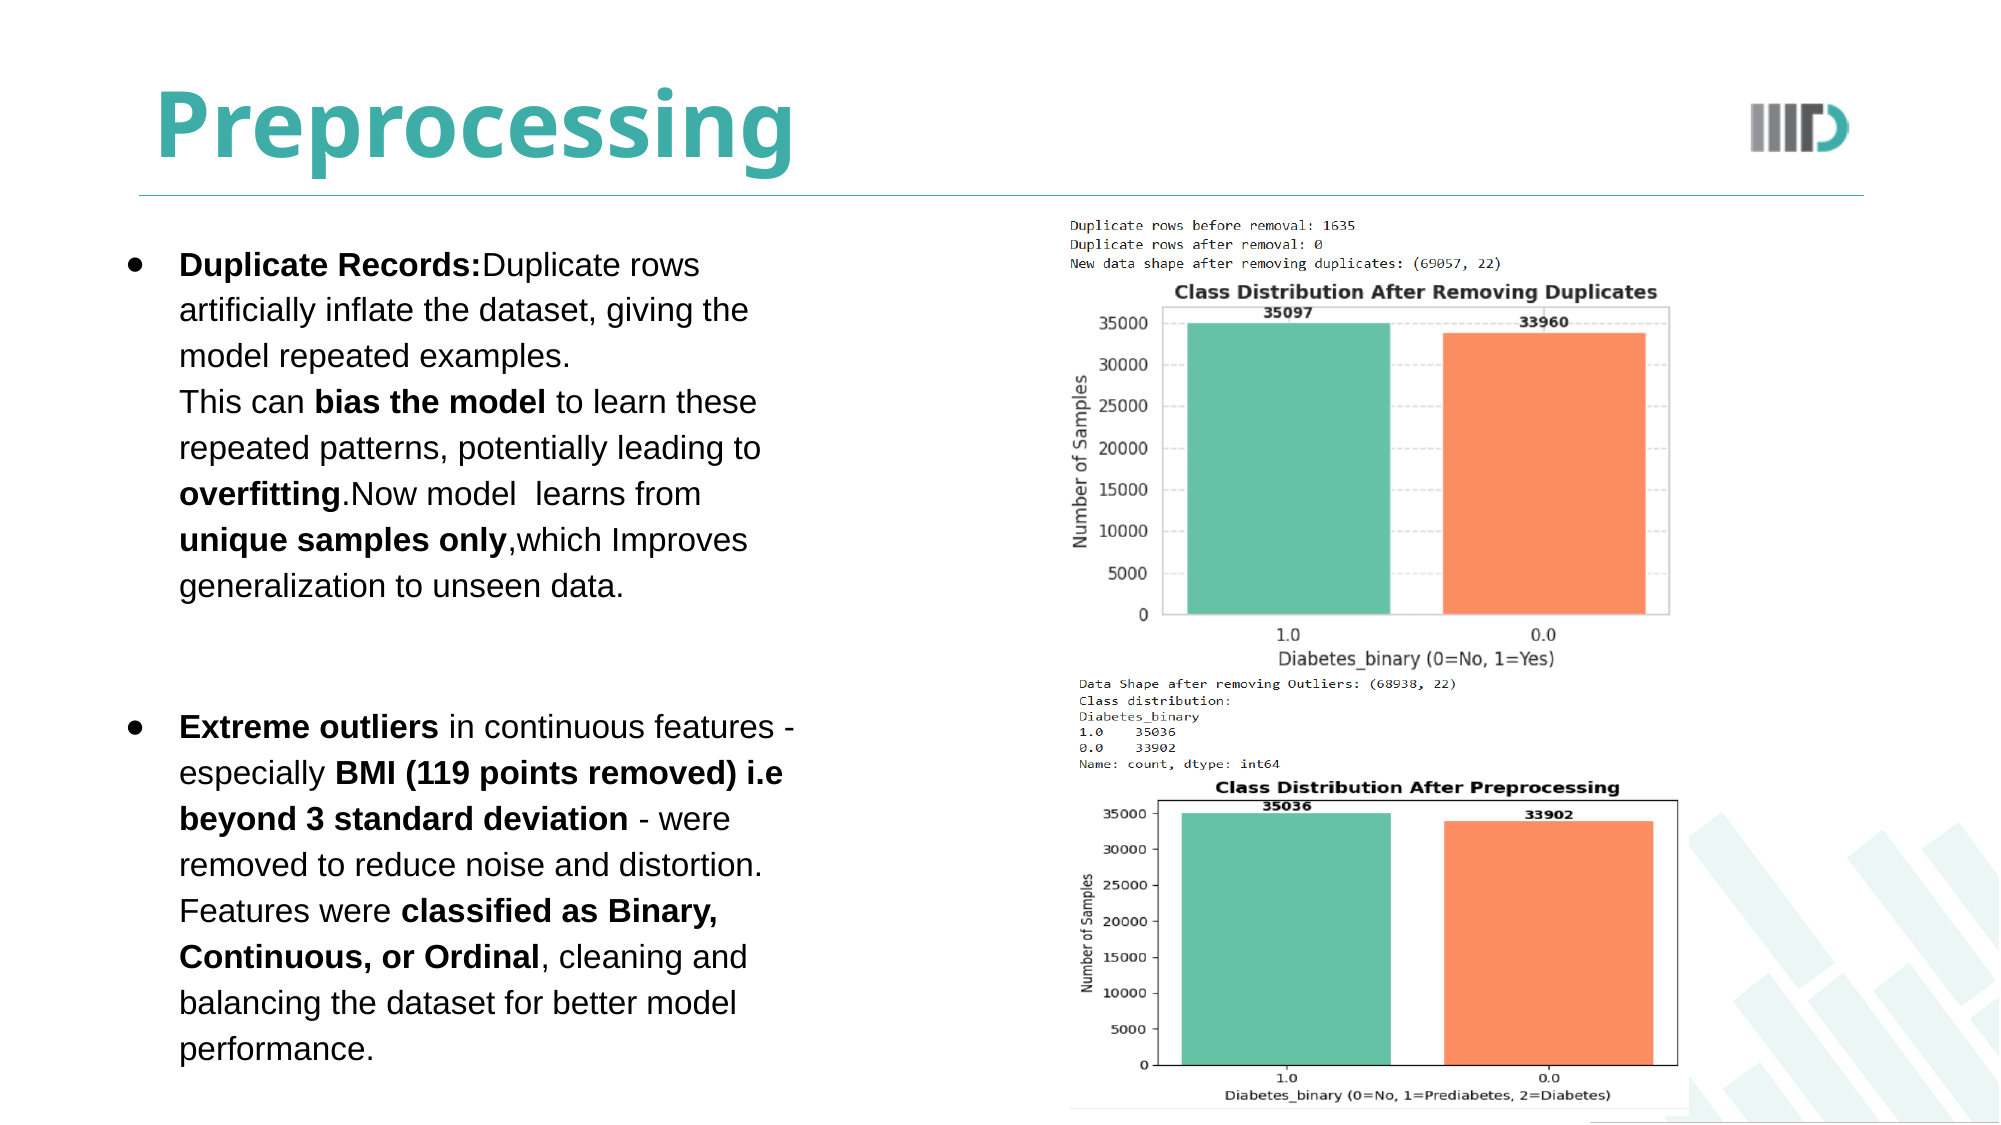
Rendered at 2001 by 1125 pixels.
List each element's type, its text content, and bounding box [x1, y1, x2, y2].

picture [1732, 91, 1864, 165]
text_box Duplicate Records:Duplicate rows artificially inflate the dataset, giving the model repeated examples. This can bias the model to learn these repeated patterns, potentially leading to overfitting.Now model learns from unique samples only,which Improves generalization to unseen data. Extreme outliers in continuous features - especially BMI (119 points removed) i.e beyond 3 standard deviation - were removed to reduce noise and distortion. Features were classified as Binary, Continuous, or Ordinal, cleaning and balancing the dataset for better model performance. [89, 221, 824, 1082]
title Preprocessing [138, 60, 1689, 196]
picture [1060, 215, 2000, 1125]
